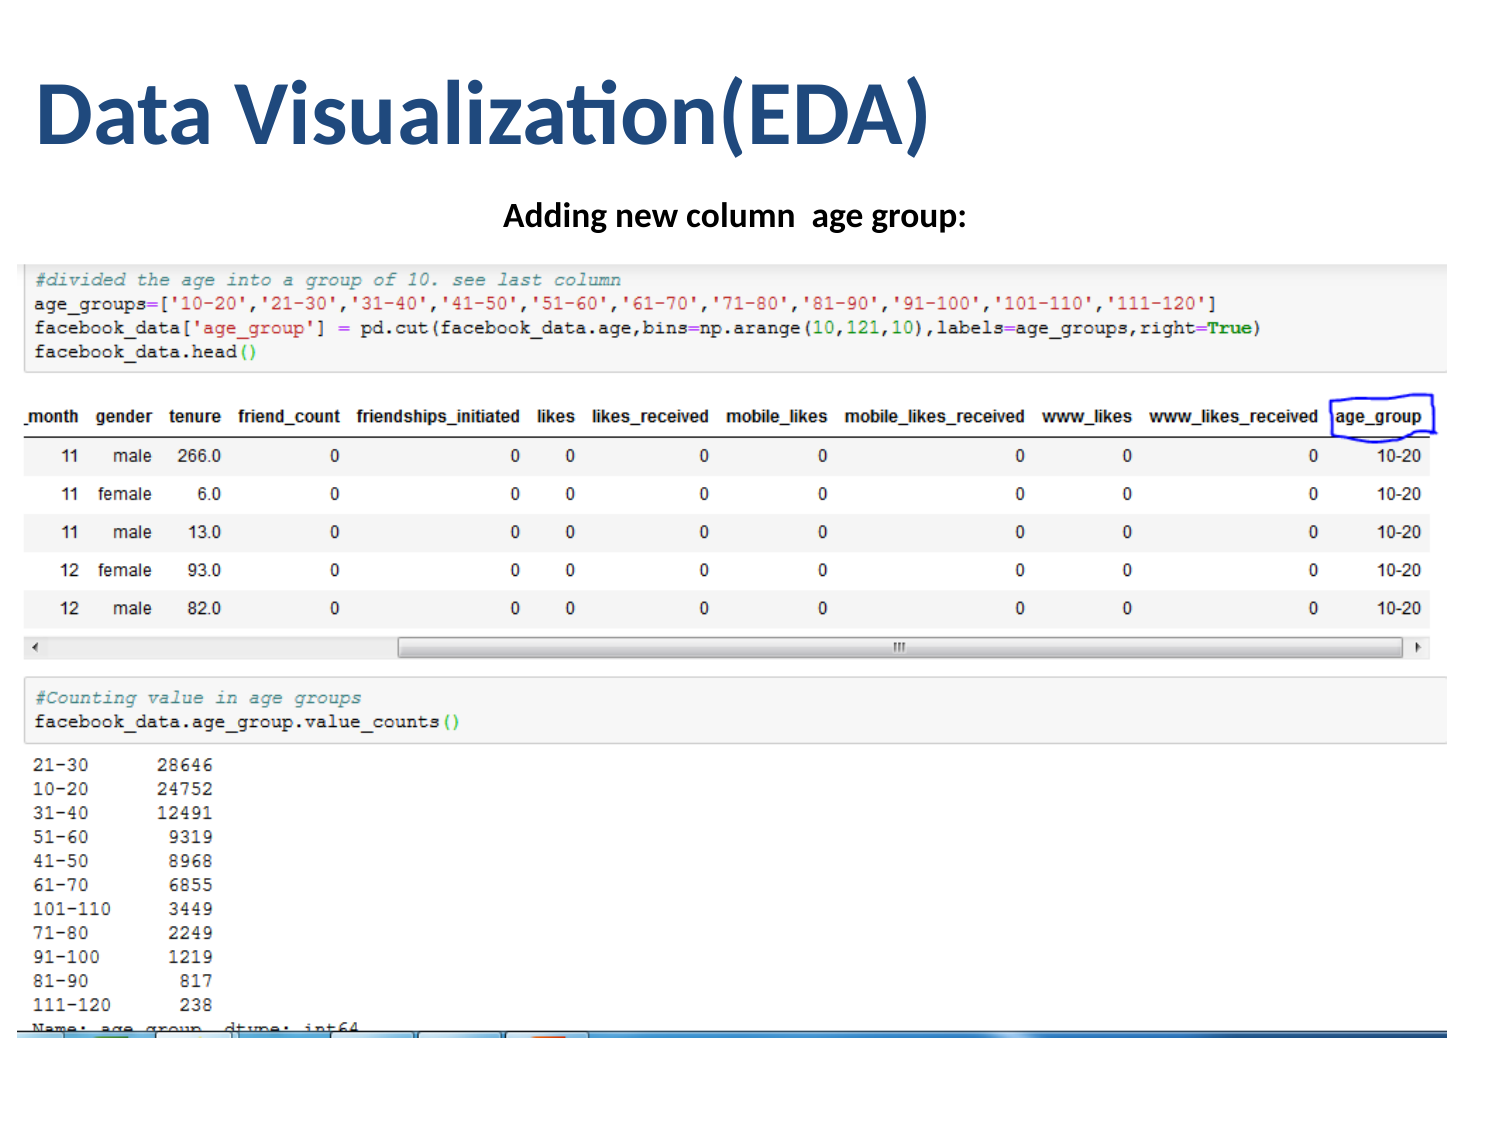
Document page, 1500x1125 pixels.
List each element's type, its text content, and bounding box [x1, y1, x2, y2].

subtitle Adding new column age group: [0, 184, 1471, 1035]
title Data Visualization(EDA) [0, 54, 1140, 161]
picture [16, 262, 1448, 1038]
